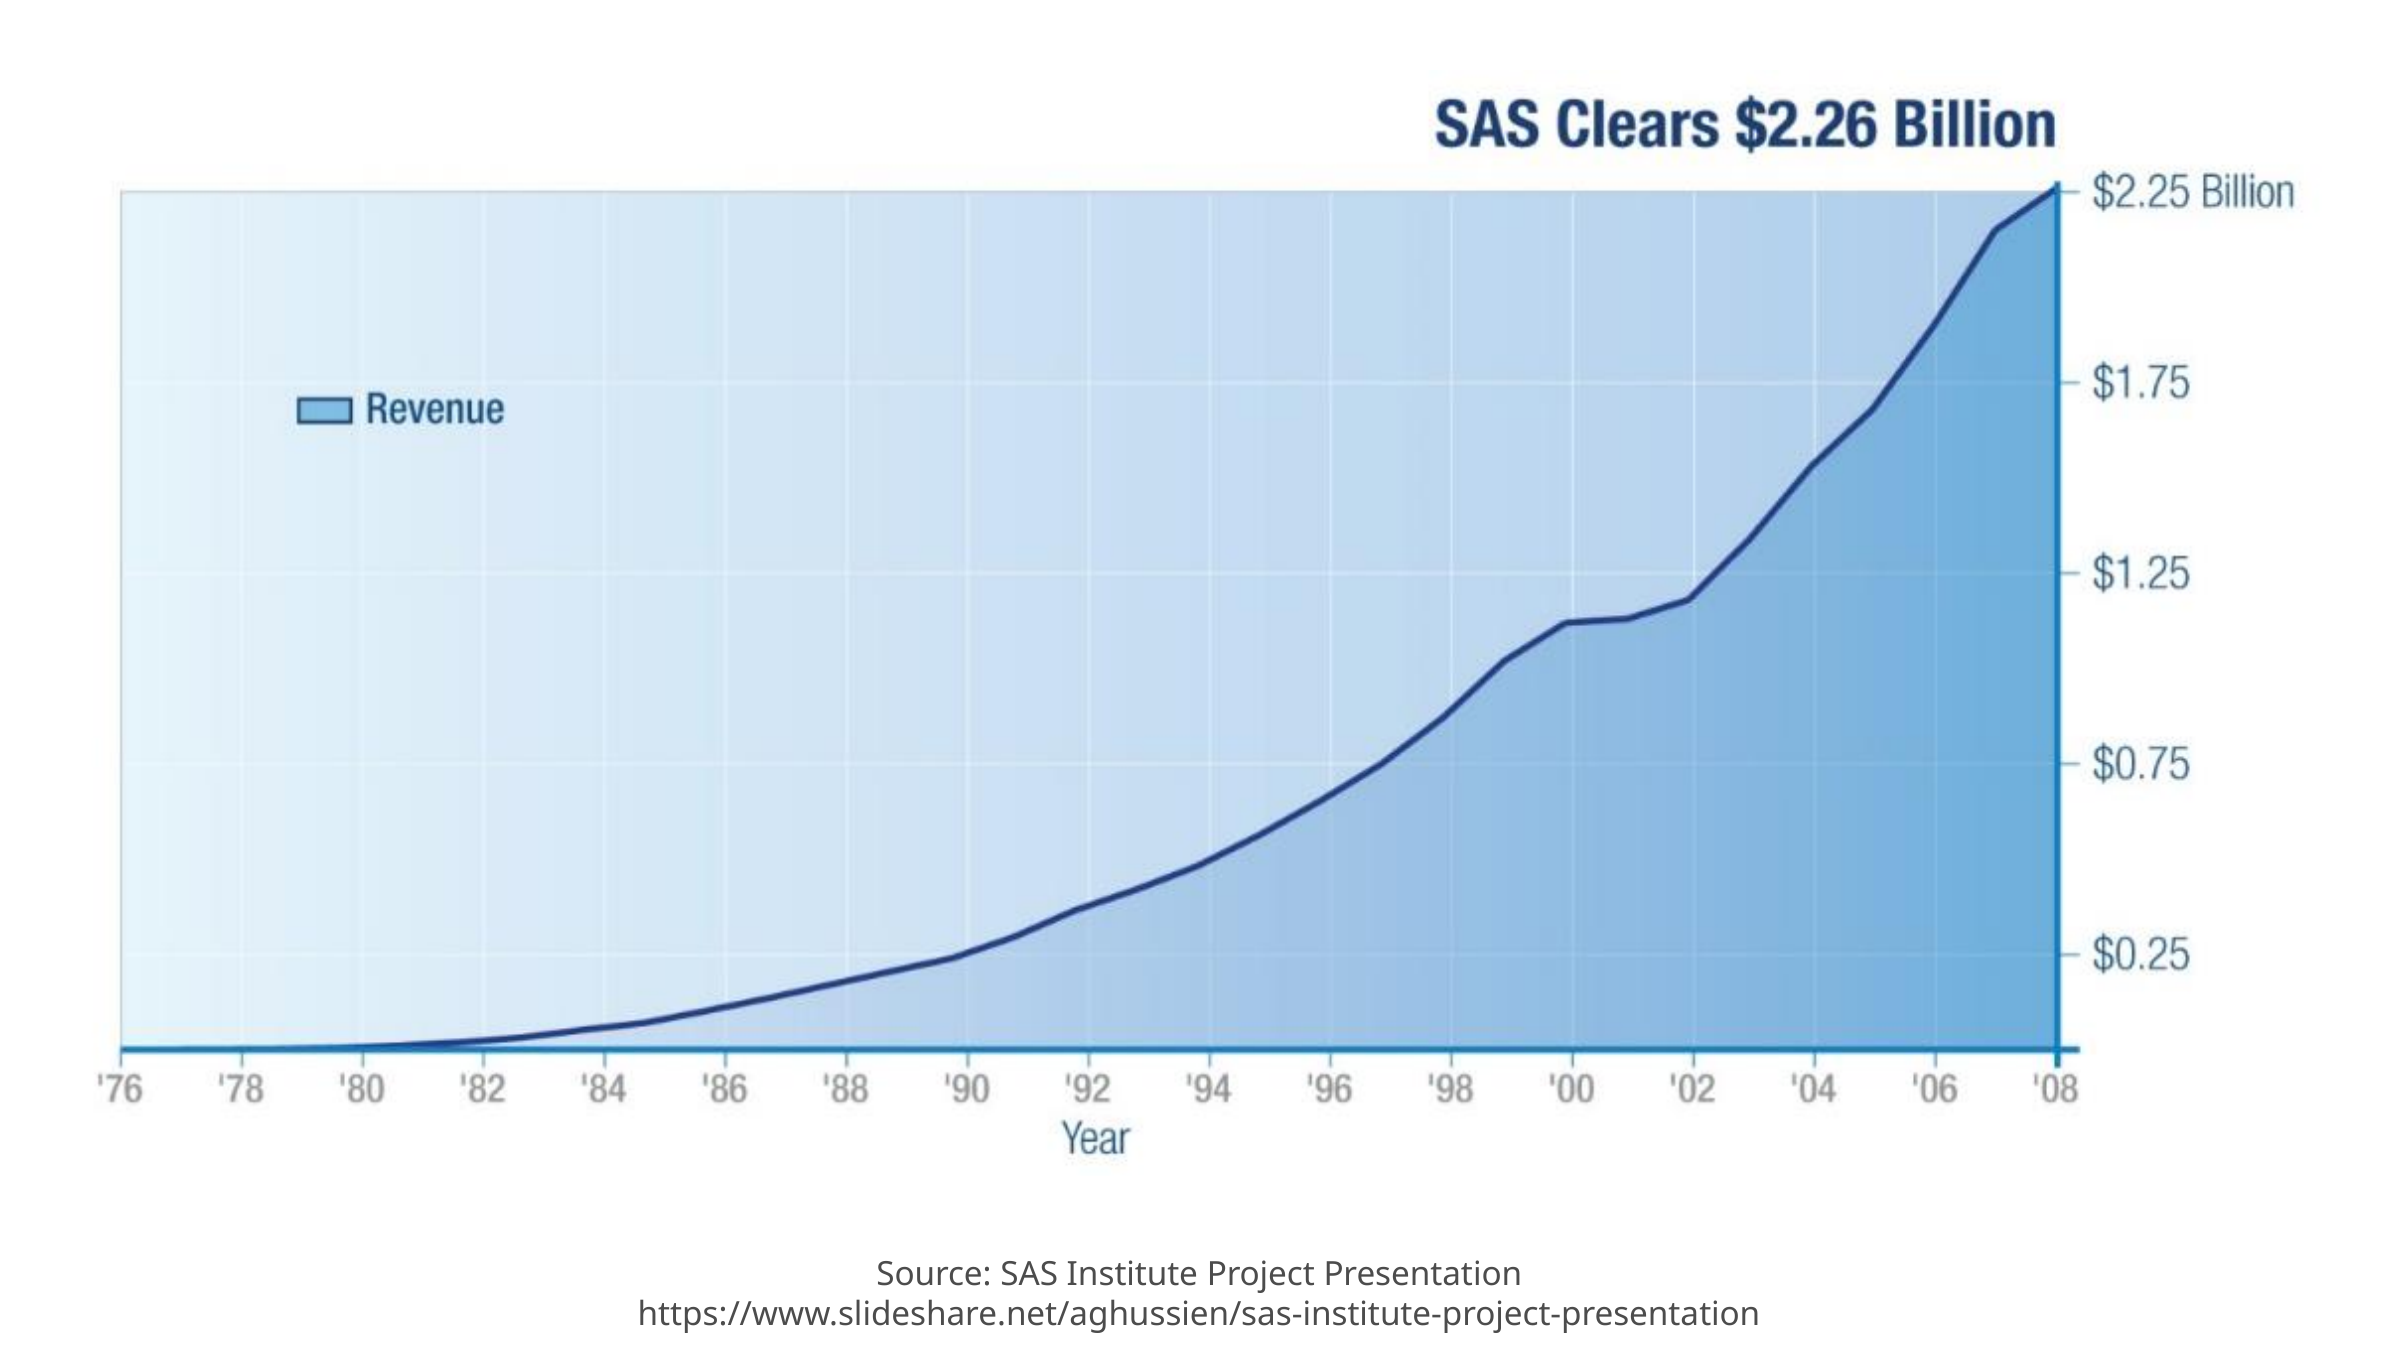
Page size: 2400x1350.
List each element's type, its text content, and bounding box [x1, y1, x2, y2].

text_box Source: SAS Institute Project Presentation https://www.slideshare.net/aghussien/sas-institute-project-presentation [0, 1245, 2400, 1340]
picture [63, 70, 2337, 1177]
